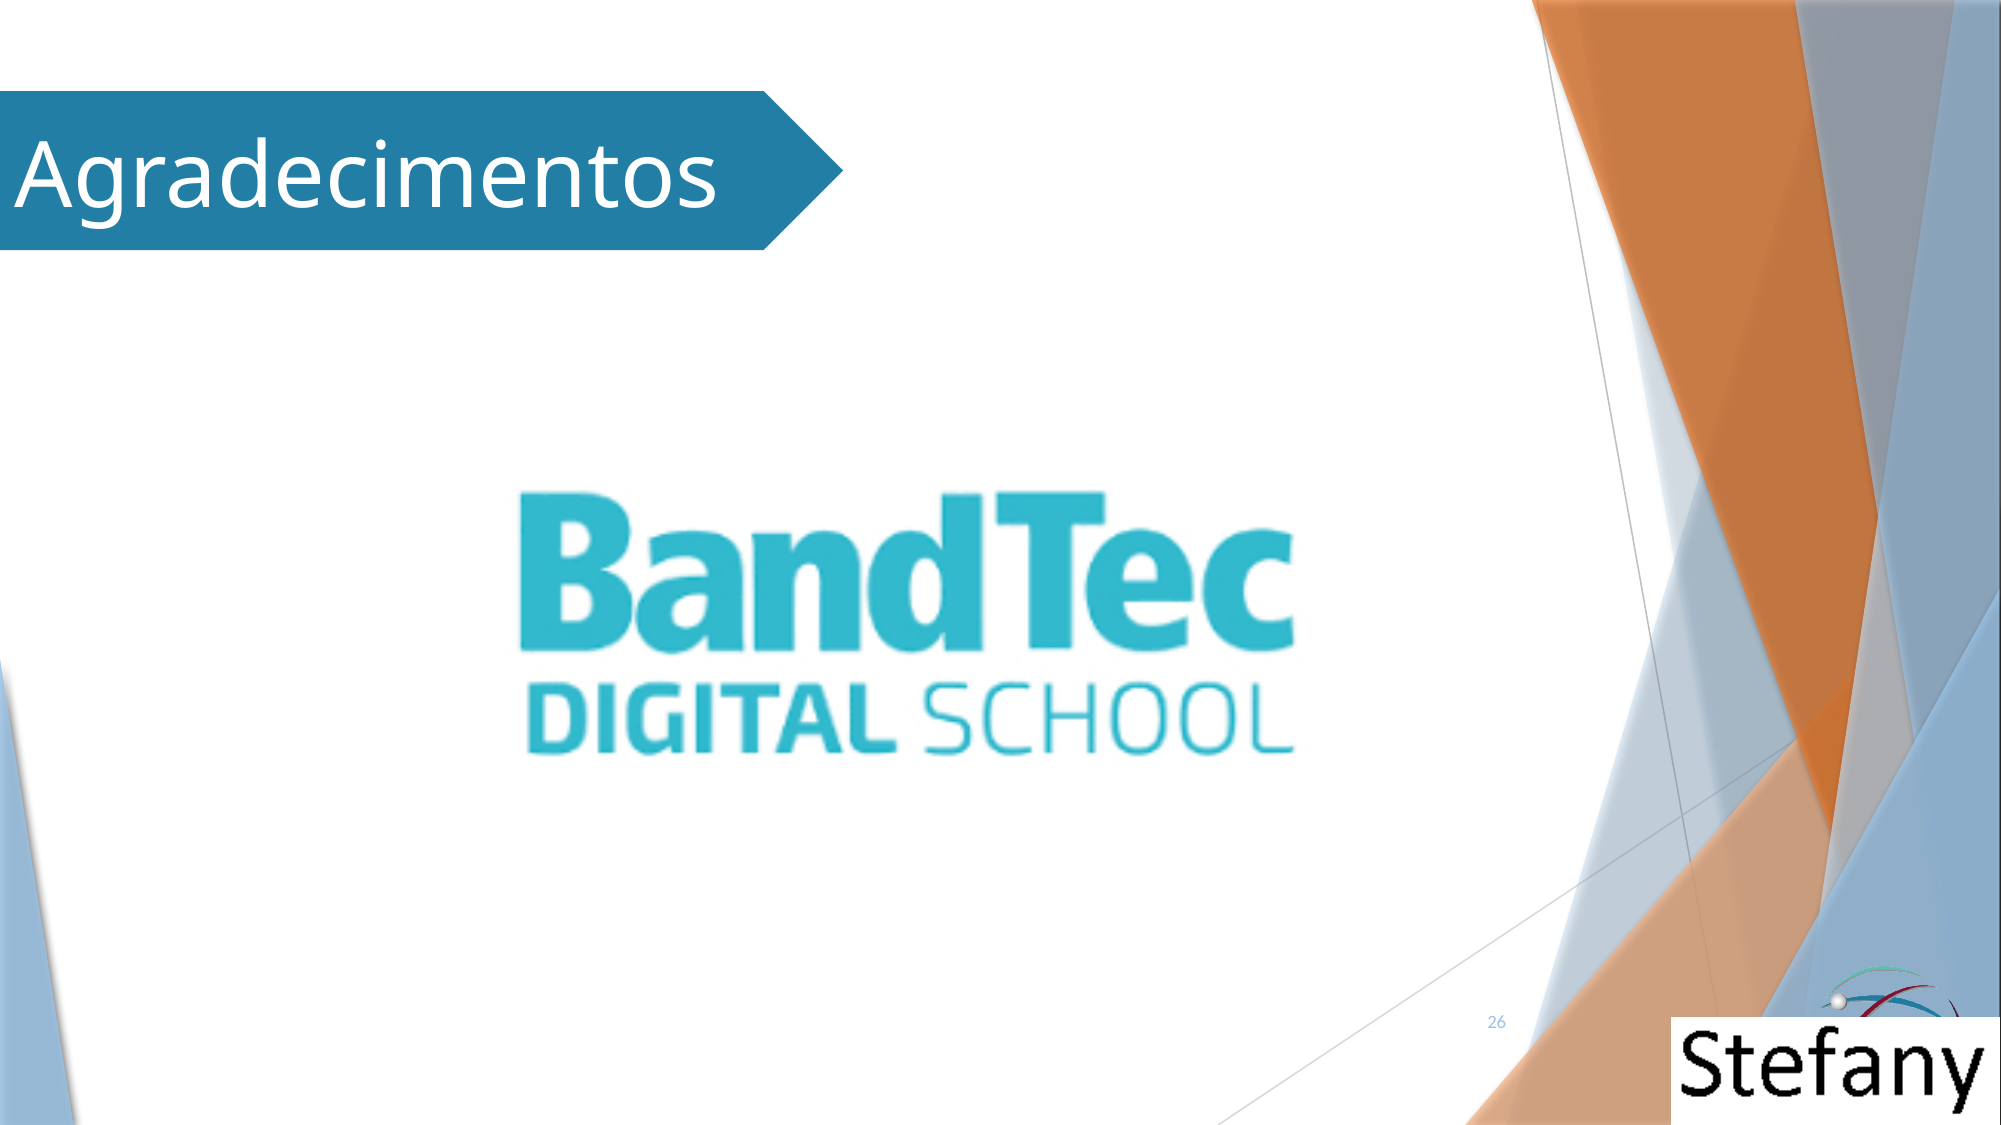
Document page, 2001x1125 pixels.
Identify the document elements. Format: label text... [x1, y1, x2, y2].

text_box Agradecimentos [0, 89, 845, 252]
picture [1671, 966, 2000, 1125]
picture [498, 392, 1317, 859]
slide_number 26 [1409, 991, 1522, 1051]
